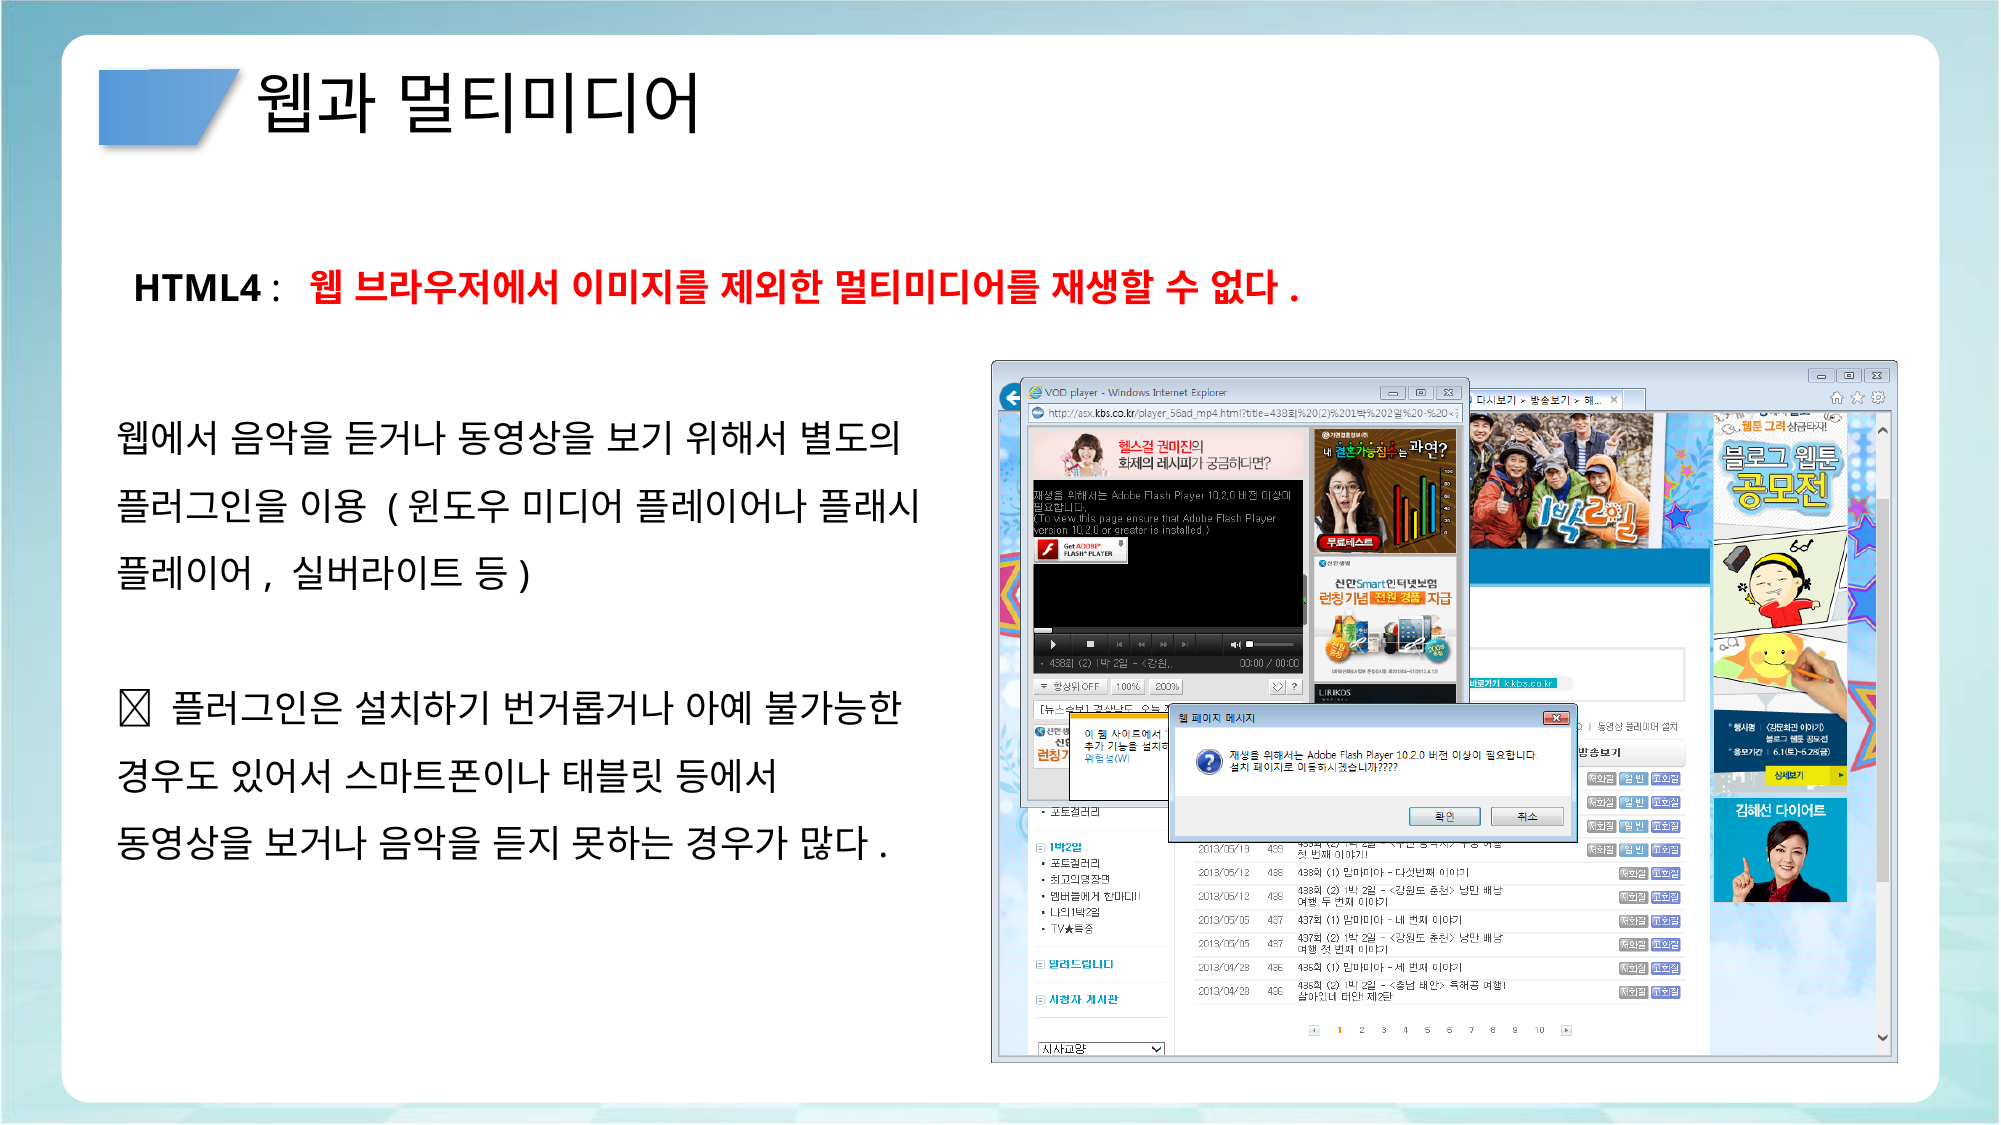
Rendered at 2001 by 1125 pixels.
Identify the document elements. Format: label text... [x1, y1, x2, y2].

picture [0, 0, 2001, 1125]
text_box HTML4 : 웹 브라우저에서 이미지를 제외한 멀티미디어를 재생할 수 없다. [118, 233, 1413, 323]
title 웹과 멀티미디어 [240, 49, 1809, 165]
text_box 웹에서 음악을 듣거나 동영상을 보기 위해서 별도의 플러그인을 이용 (윈도우 미디어 플레이어나 플래시 플레이어, 실버라이트 등)  플러그인은 설치하기 번거롭거나 아예 불가능한 경우도 있어서 스마트폰이나 태블릿 등에서 동영상을 보거나 음악을 듣지 못하는 경우가 많다. [101, 385, 963, 940]
